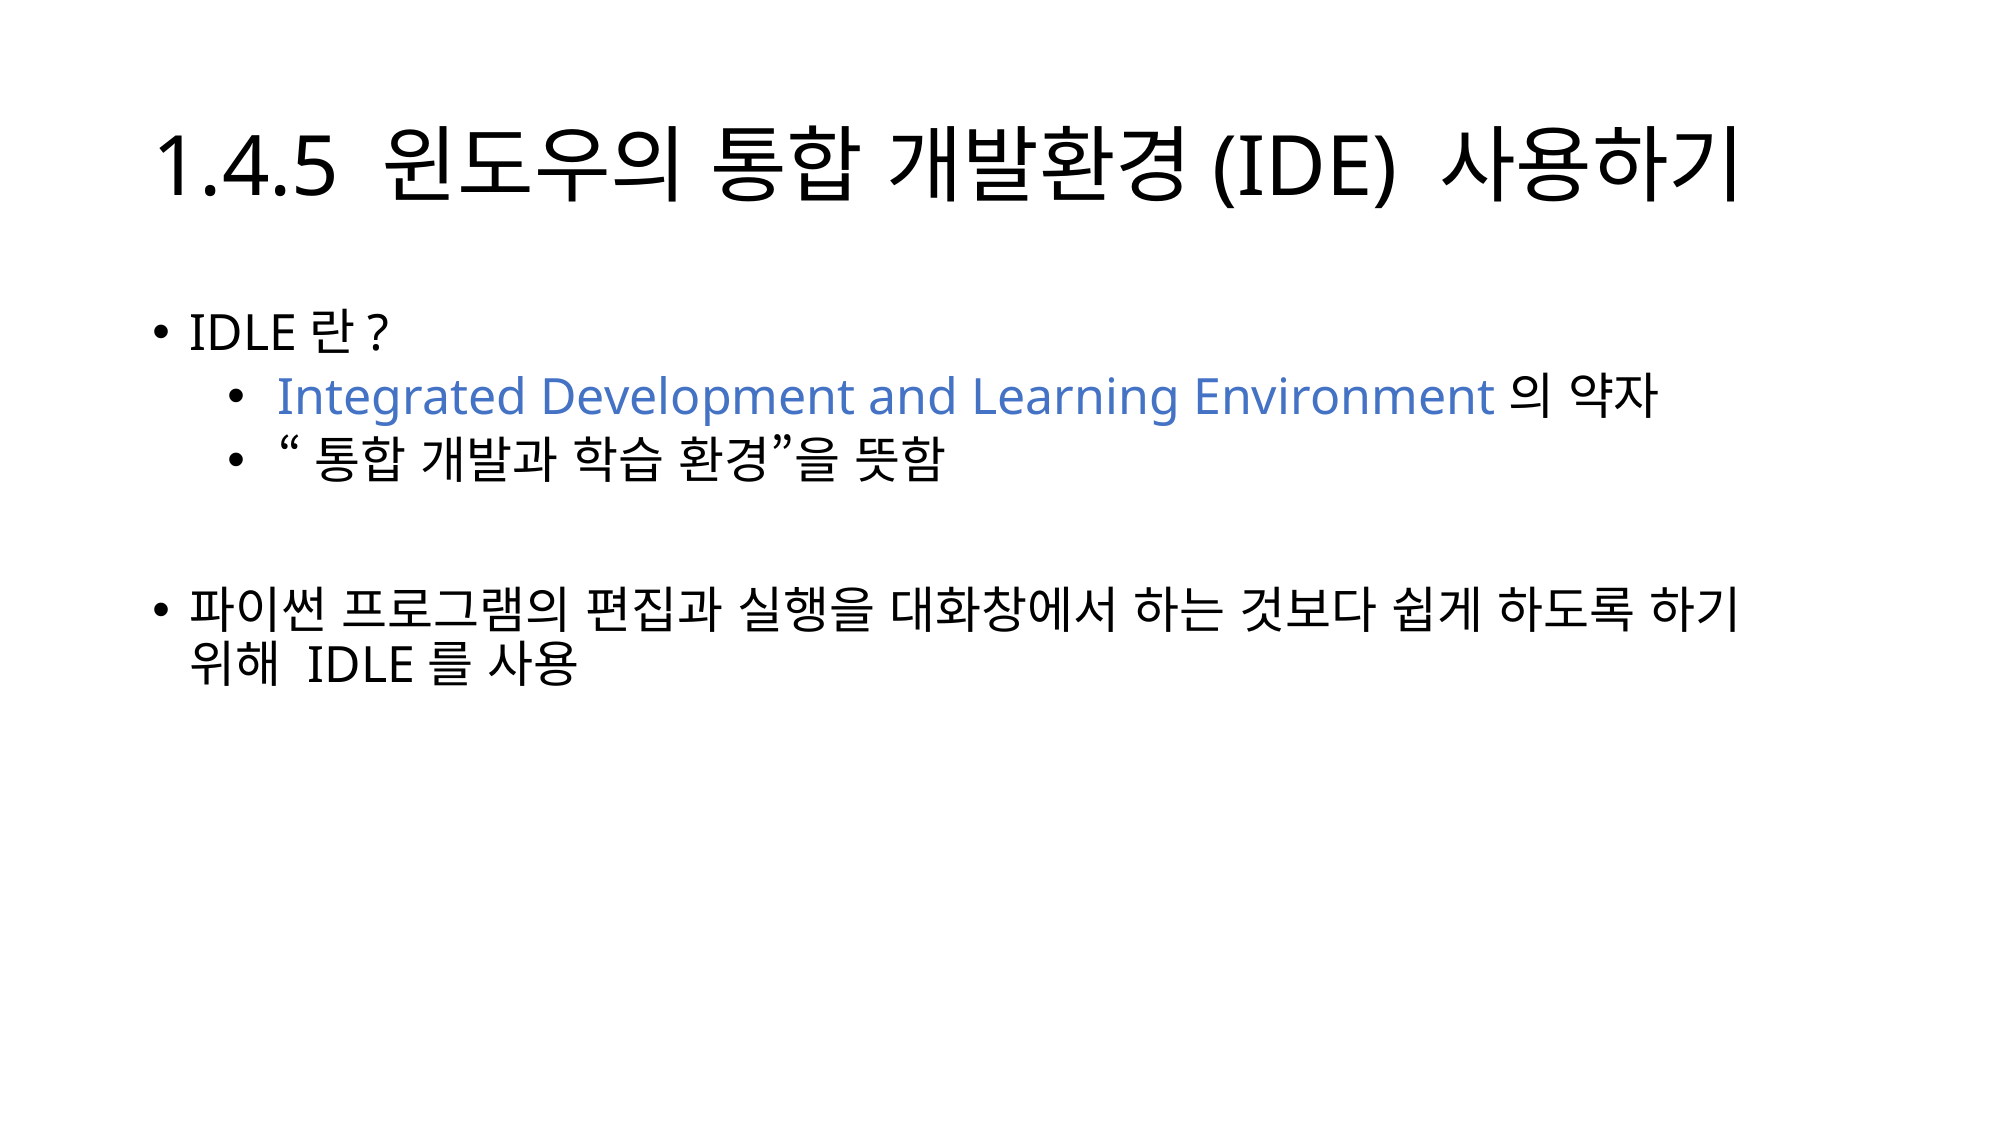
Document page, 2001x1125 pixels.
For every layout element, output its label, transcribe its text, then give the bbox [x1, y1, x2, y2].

title 1.4.5 윈도우의 통합 개발환경(IDE) 사용하기 [137, 59, 1863, 278]
list IDLE란? Integrated Development and Learning Environment의 약자 “통합 개발과 학습 환경”을 뜻함 파이썬 프로그램의 편집과 실행을 대화창에서 하는 것보다 쉽게 하도록 하기 위해 IDLE를 사용 [137, 299, 1863, 1014]
